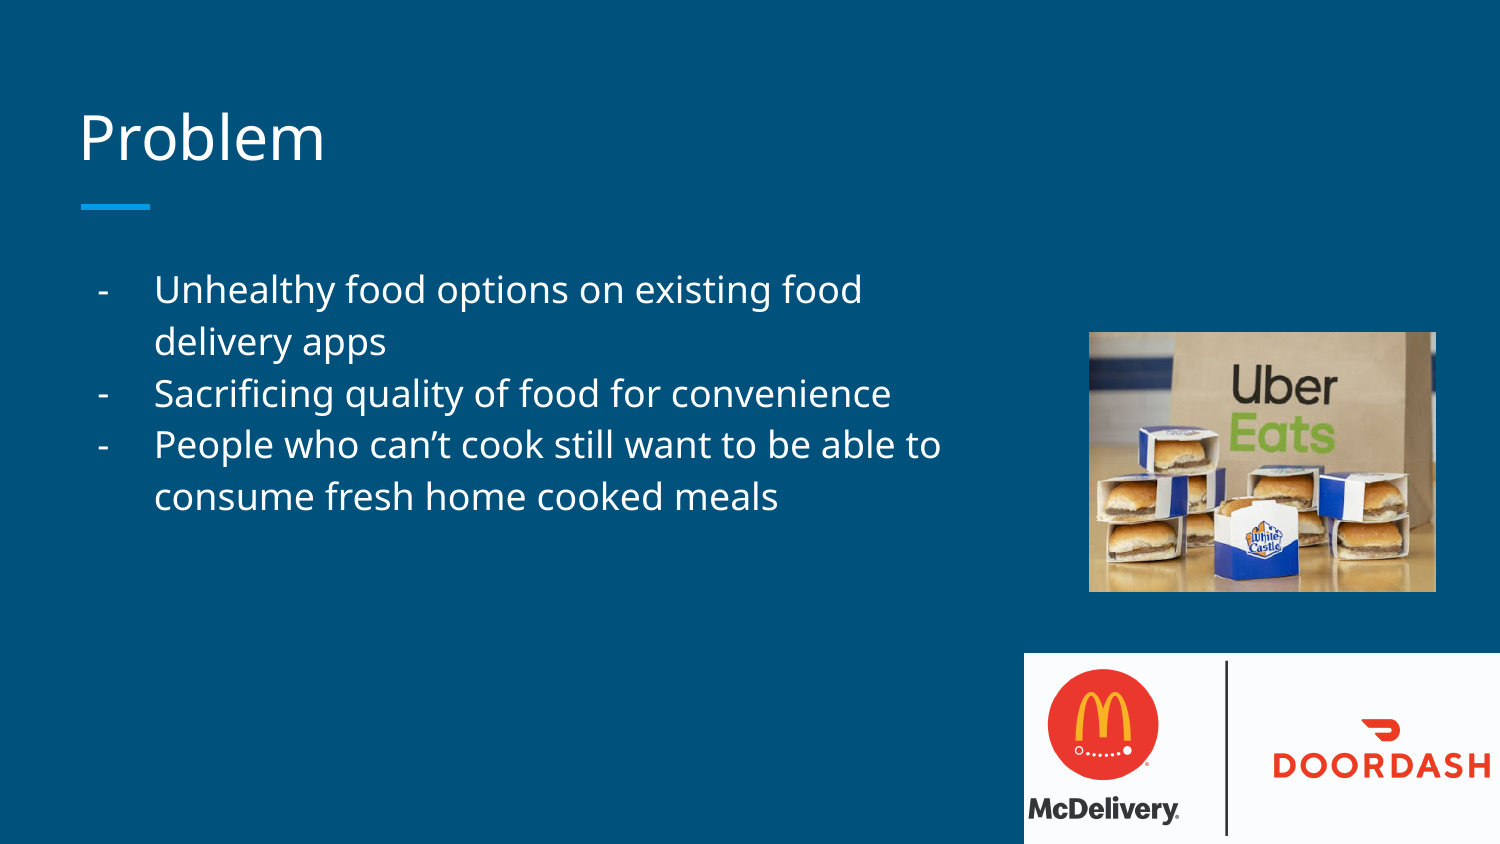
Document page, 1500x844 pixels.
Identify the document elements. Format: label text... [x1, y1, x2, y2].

title Problem [63, 75, 1437, 188]
picture [1025, 654, 1500, 844]
list Unhealthy food options on existing food delivery apps Sacrificing quality of food for convenience People who can’t cook still want to be able to consume fresh home cooked meals [63, 244, 1016, 750]
picture [1090, 333, 1435, 591]
